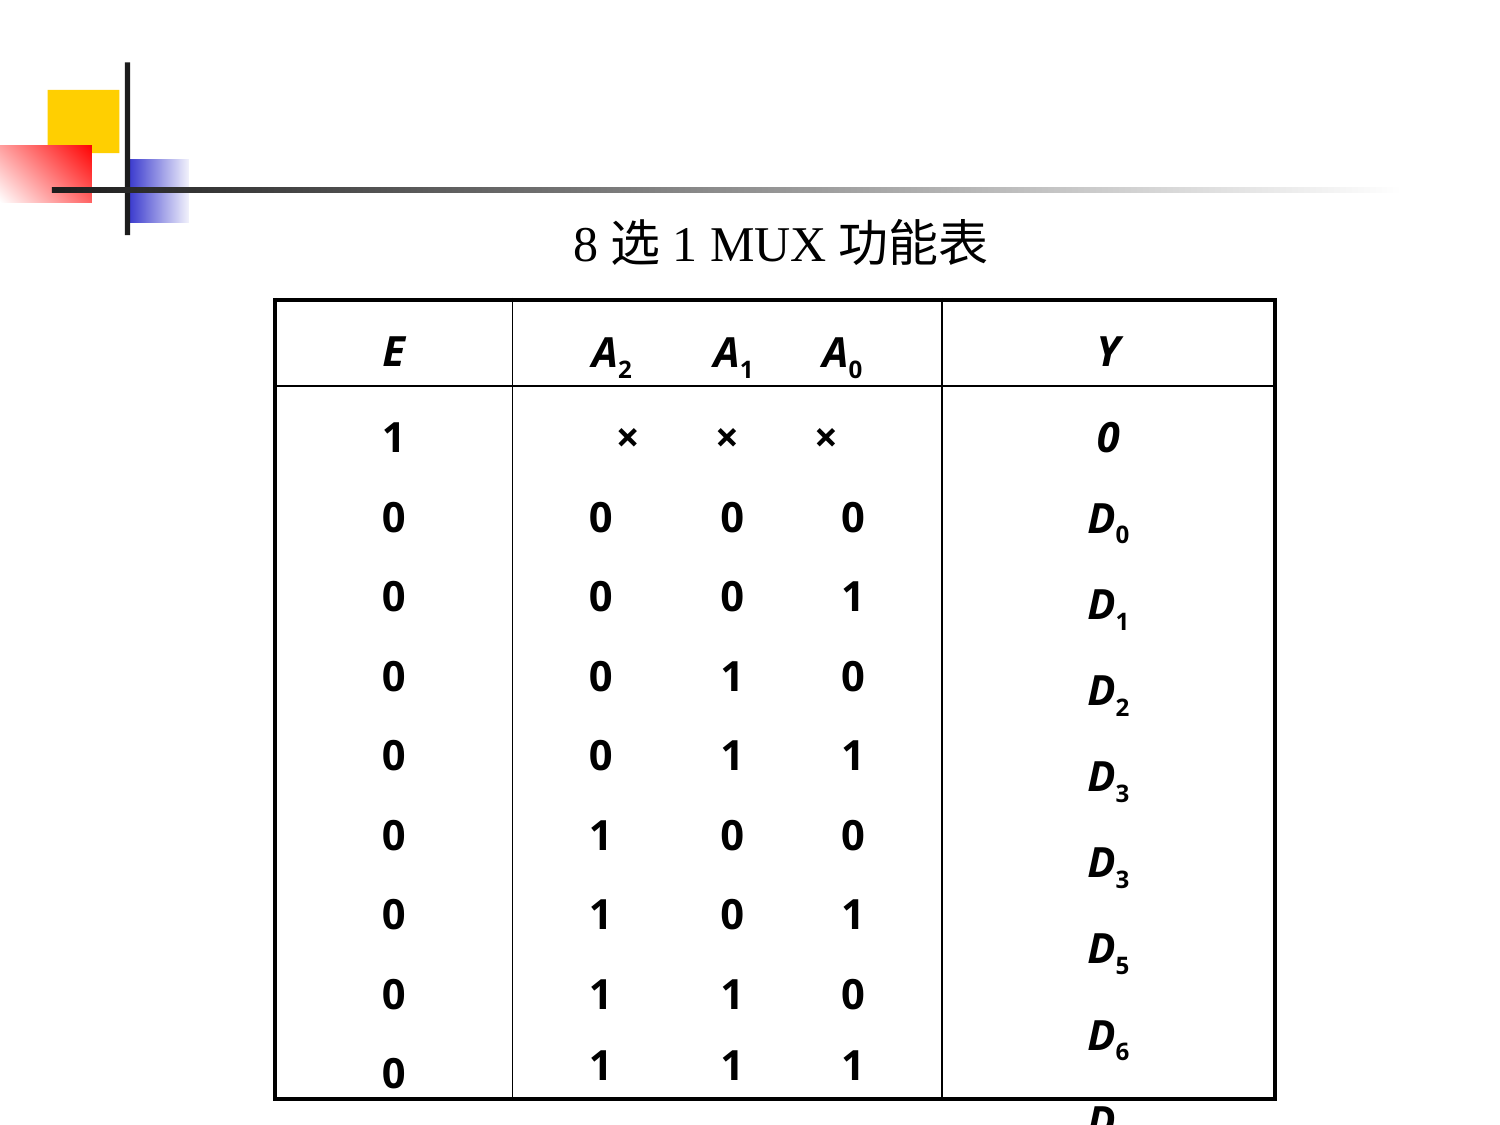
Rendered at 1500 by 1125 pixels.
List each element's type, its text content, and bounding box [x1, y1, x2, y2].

table_header A2 A1 A0 [513, 302, 941, 385]
table_header Y [943, 302, 1273, 385]
table_cell 0 D0 D1 D2 D3 D3 D5 D6 D7 [943, 387, 1273, 1097]
table_cell 1 0 0 0 0 0 0 0 0 [277, 387, 512, 1097]
table_cell × × × 0 0 0 0 0 1 0 1 0 0 1 1 1 0 0 1 0 1 1 1 0 1 1 1 [513, 387, 941, 1097]
table_header E [277, 302, 512, 385]
text_box 8选1 MUX功能表 [559, 203, 1015, 279]
